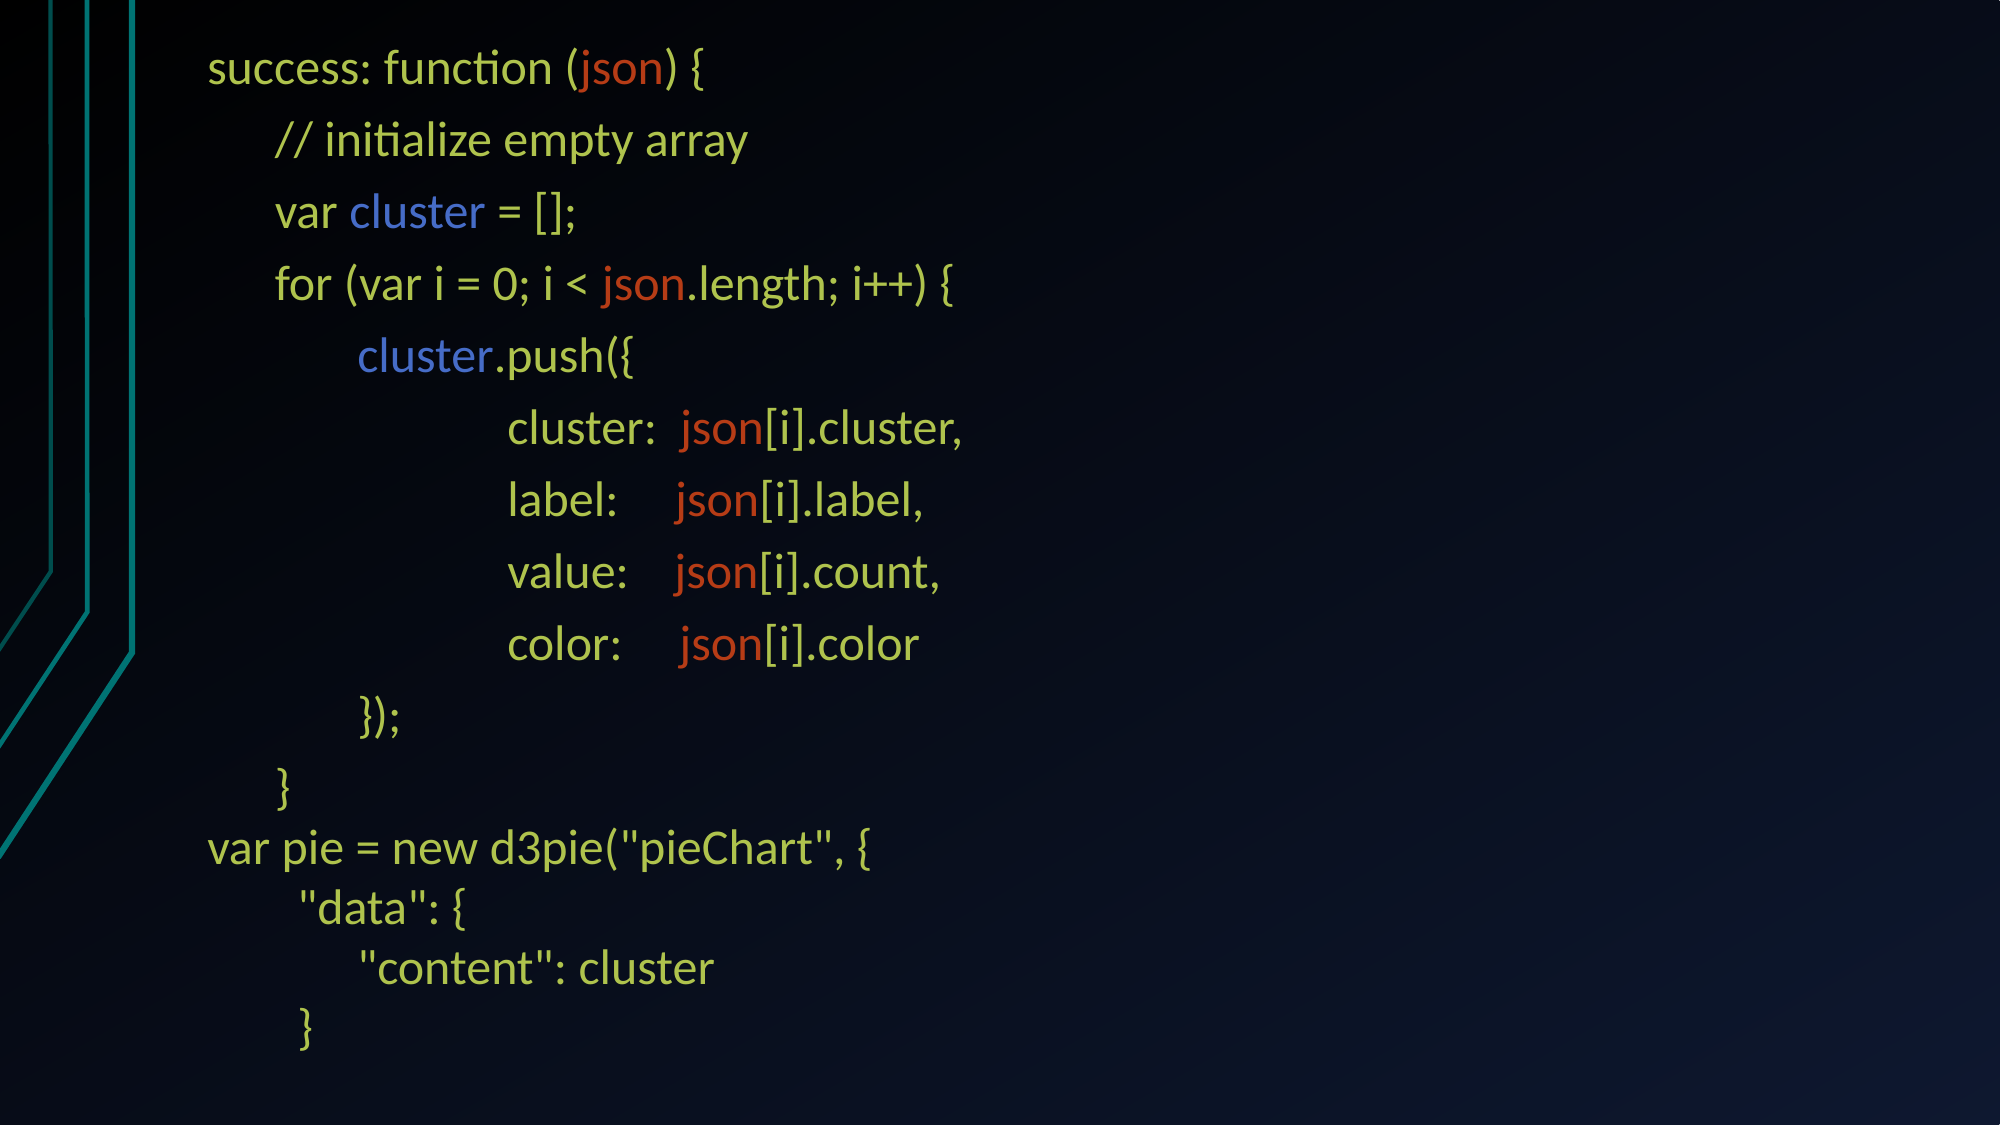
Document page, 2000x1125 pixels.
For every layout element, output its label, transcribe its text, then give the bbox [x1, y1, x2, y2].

list success: function (json) { // initialize empty array var cluster = []; for (var i = 0; i < json.length; i++) { cluster.push({ cluster: json[i].cluster, label: json[i].label, value: json[i].count, color: json[i].color }); } var pie = new d3pie("pieChart", { "data": { "content": cluster } [187, 12, 1888, 1079]
